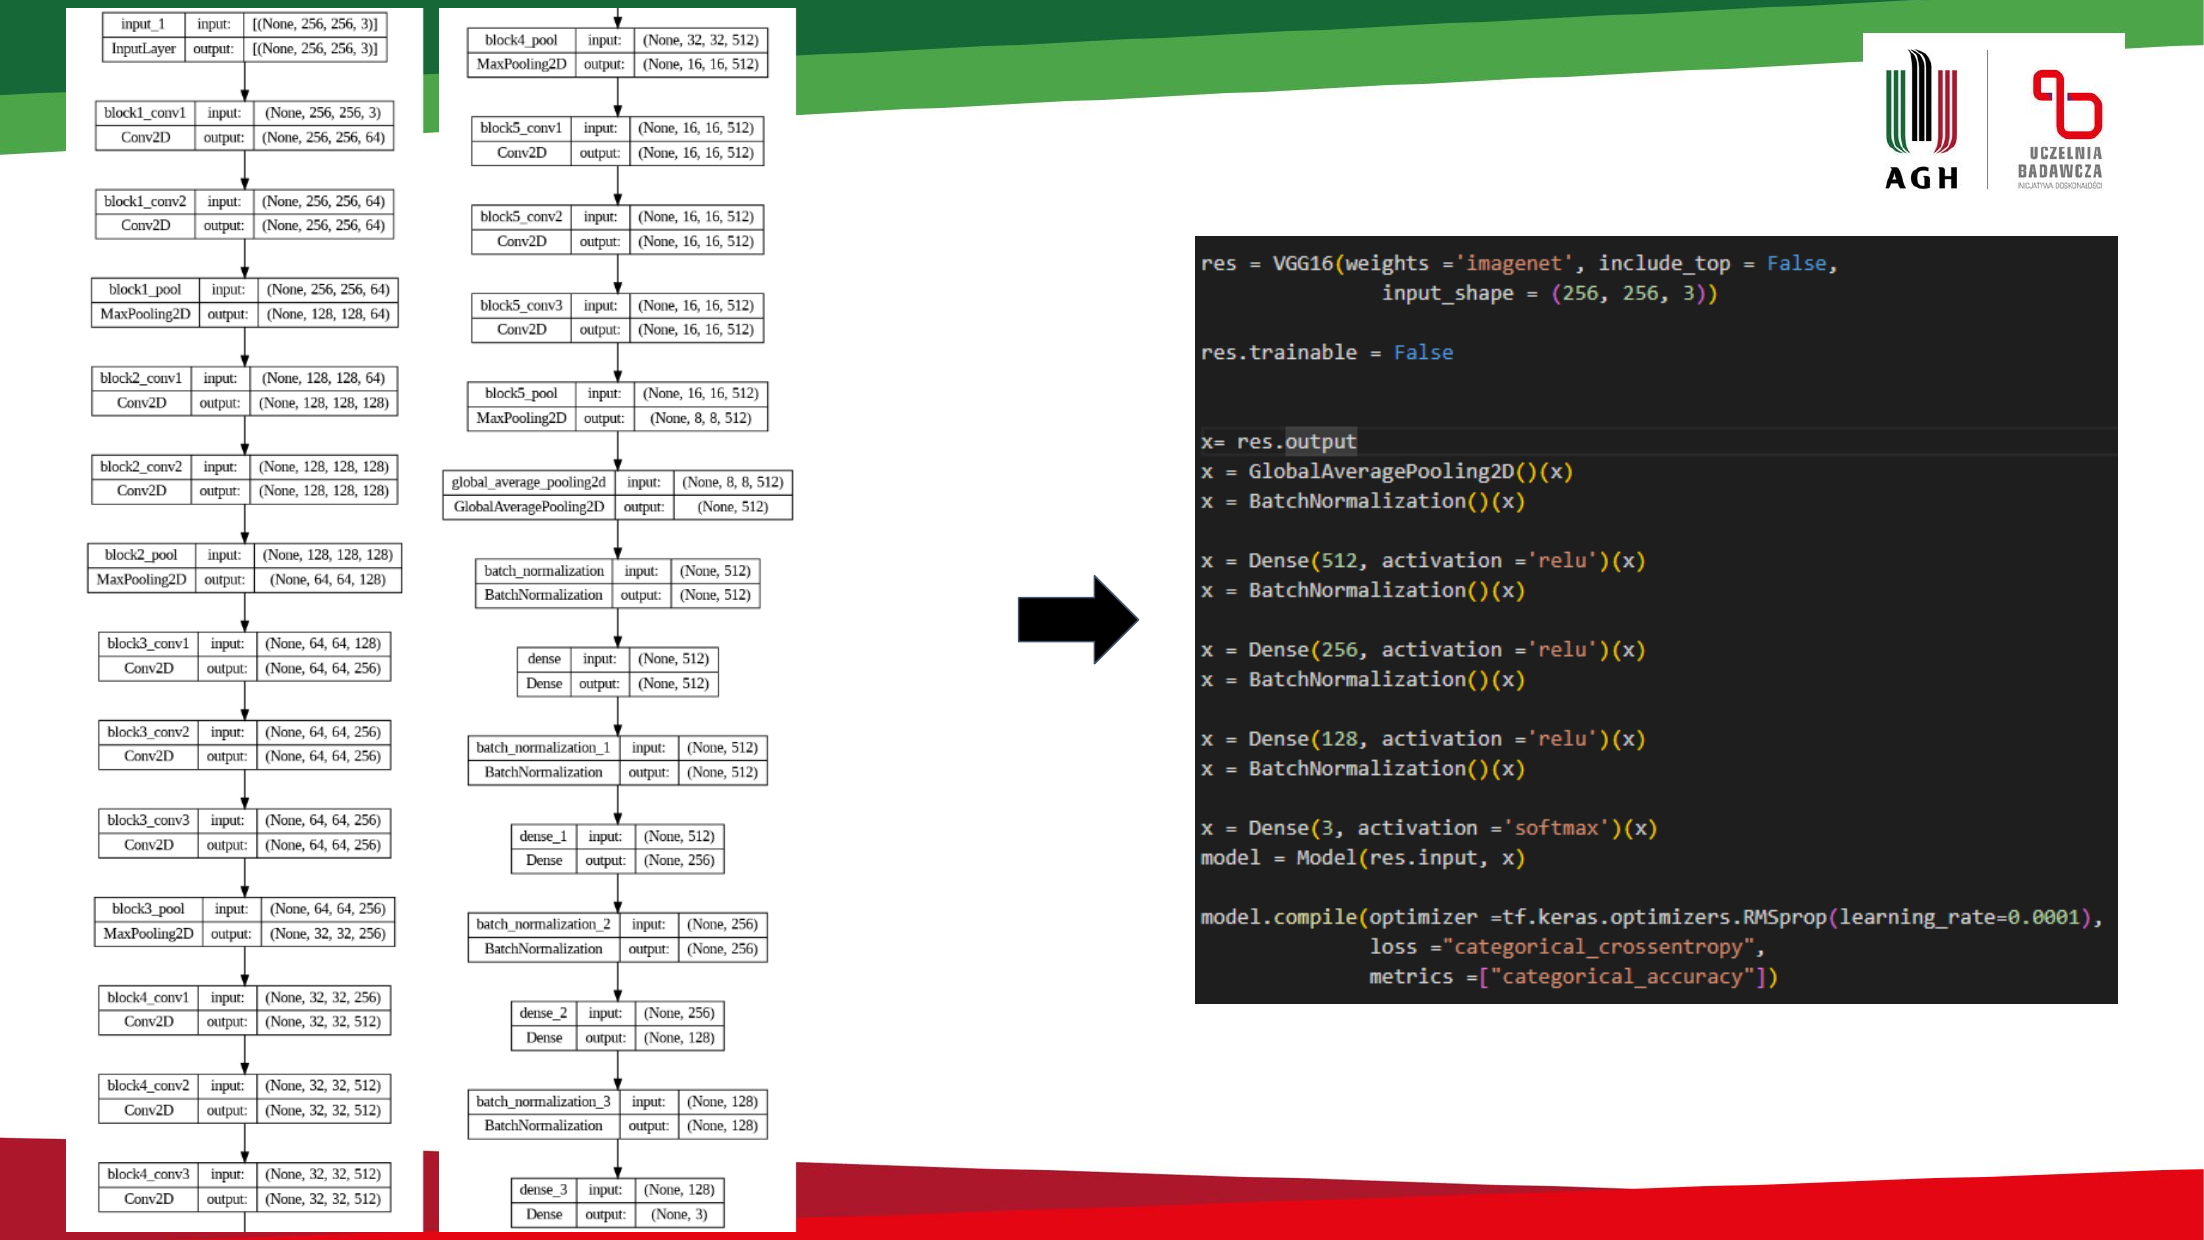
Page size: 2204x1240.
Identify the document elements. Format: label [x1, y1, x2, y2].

picture [0, 0, 2204, 1240]
text_box [1018, 575, 1139, 664]
